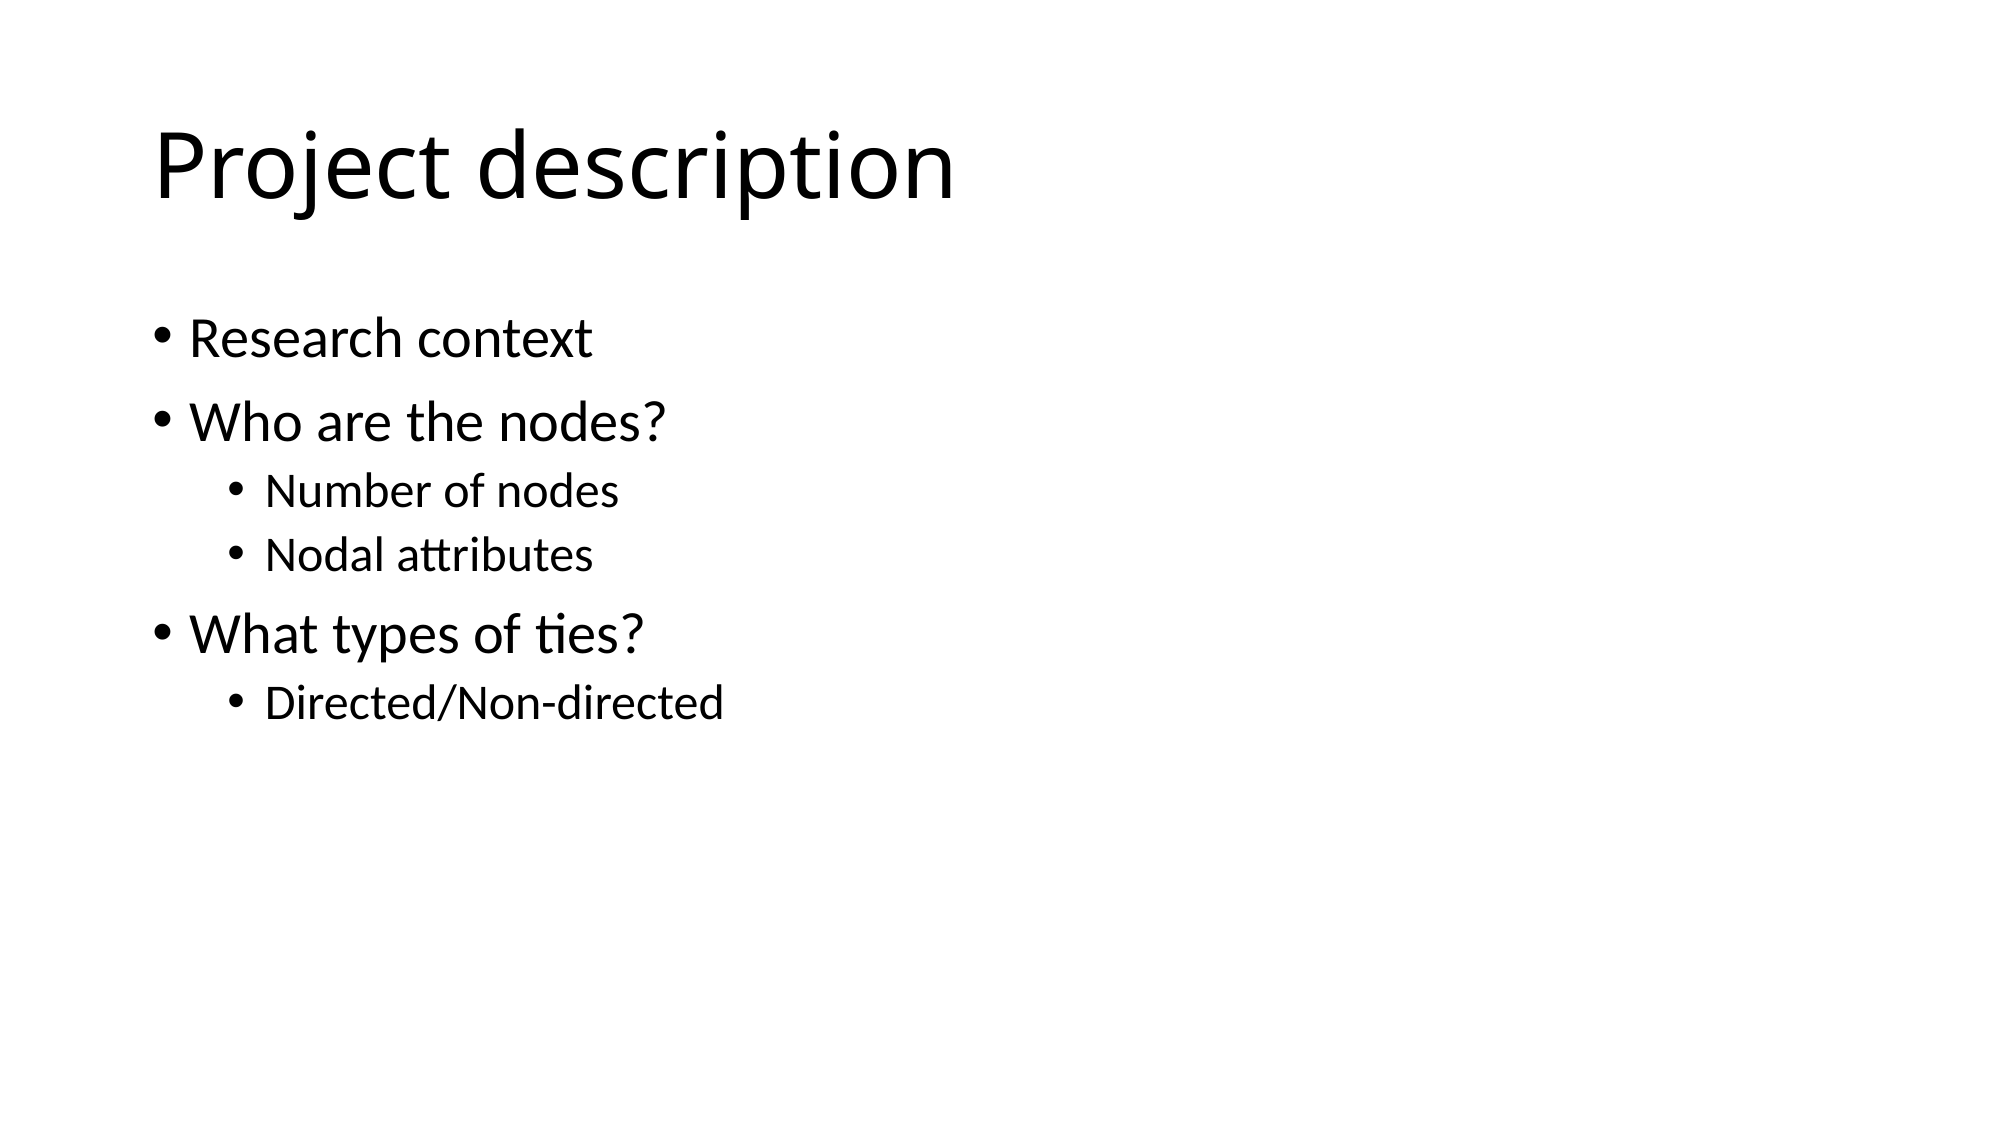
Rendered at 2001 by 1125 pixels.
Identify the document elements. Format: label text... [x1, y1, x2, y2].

list Research context Who are the nodes? Number of nodes Nodal attributes What types of ties? Directed/Non-directed [137, 299, 1863, 1014]
title Project description [137, 59, 1863, 278]
